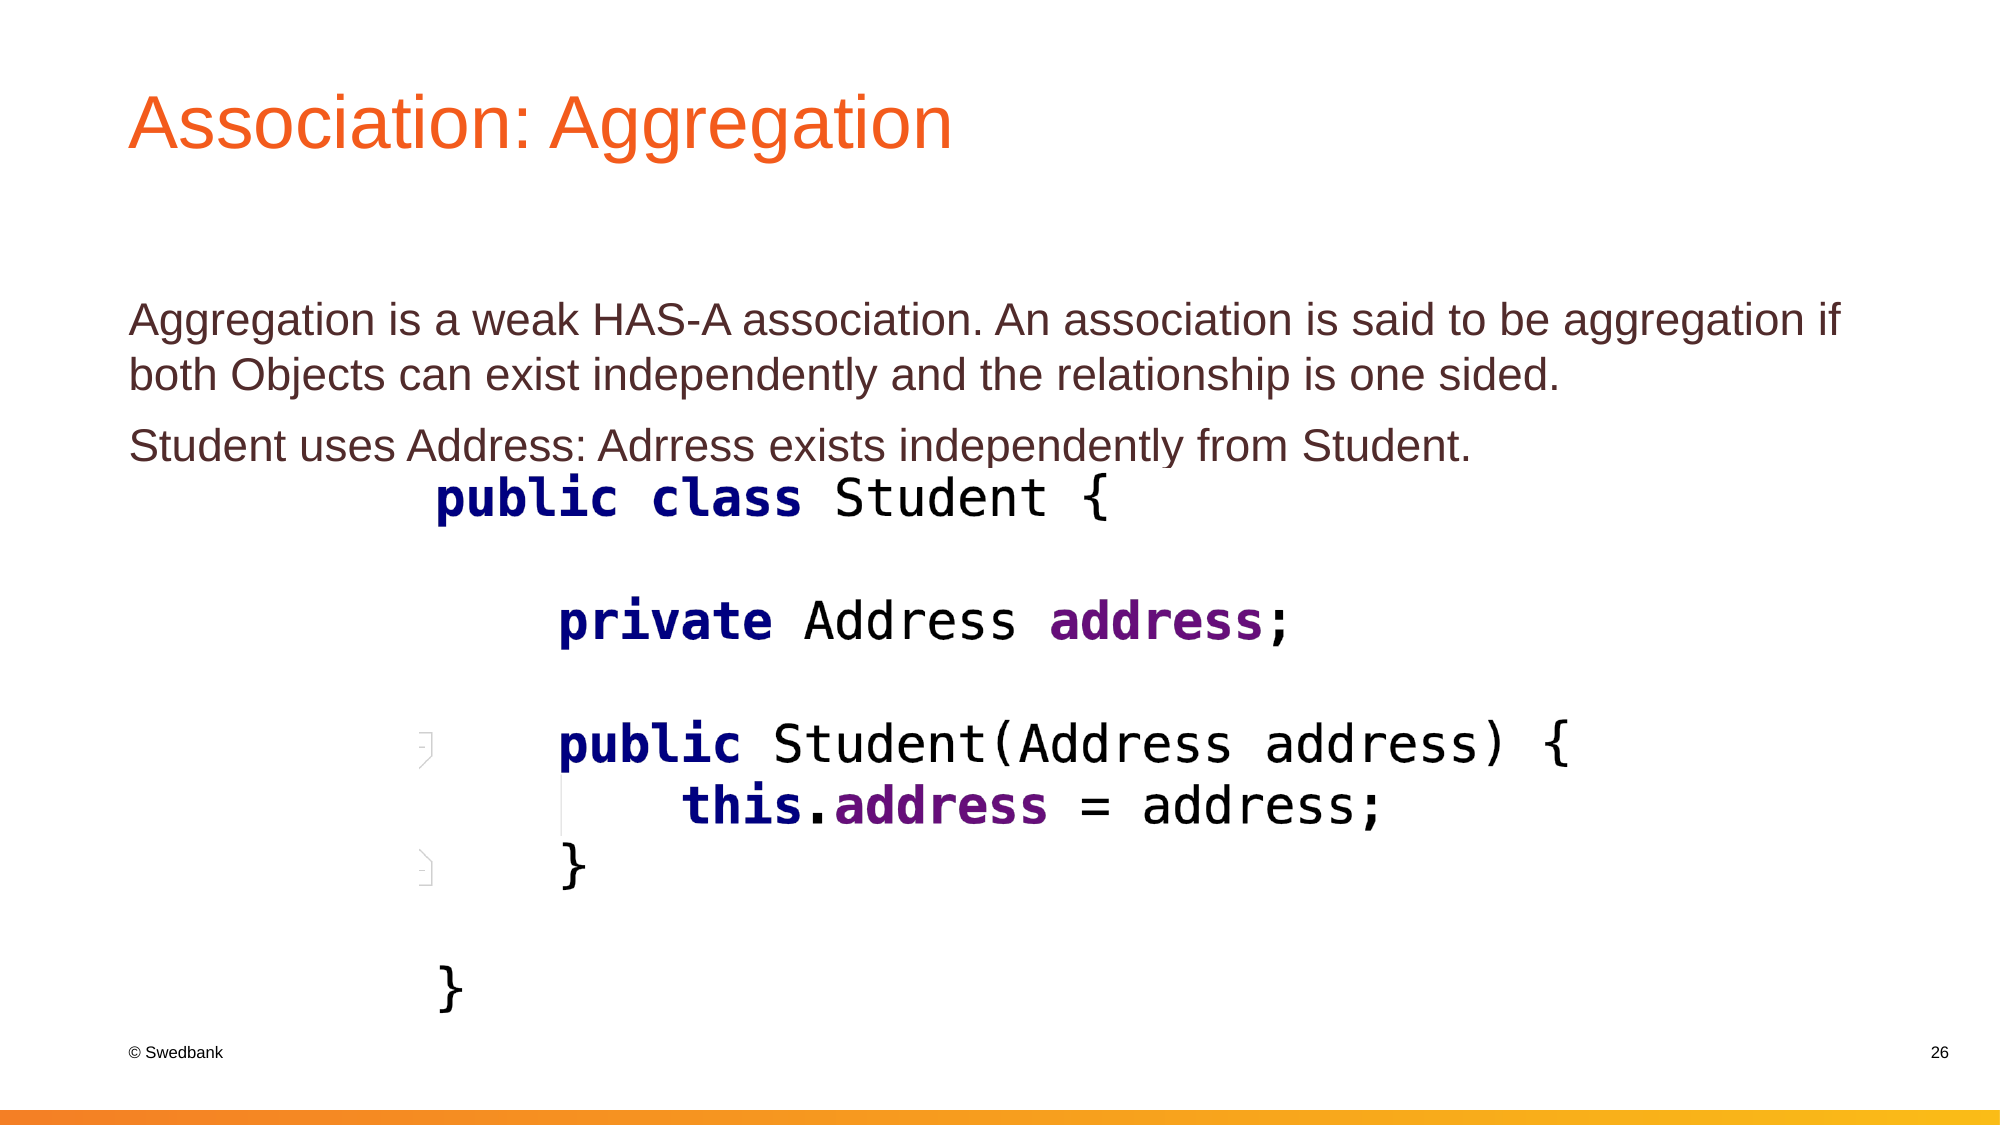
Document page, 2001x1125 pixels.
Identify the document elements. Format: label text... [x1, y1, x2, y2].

picture [419, 468, 1581, 1019]
list Aggregation is a weak HAS-A association. An association is said to be aggregation if both Objects can exist independently and the relationship is one sided. Student uses Address: Adrress exists independently from Student. [128, 288, 1872, 975]
slide_number 26 [1927, 1041, 1950, 1064]
picture [0, 1110, 2000, 1125]
title Association: Aggregation [128, 78, 1636, 253]
